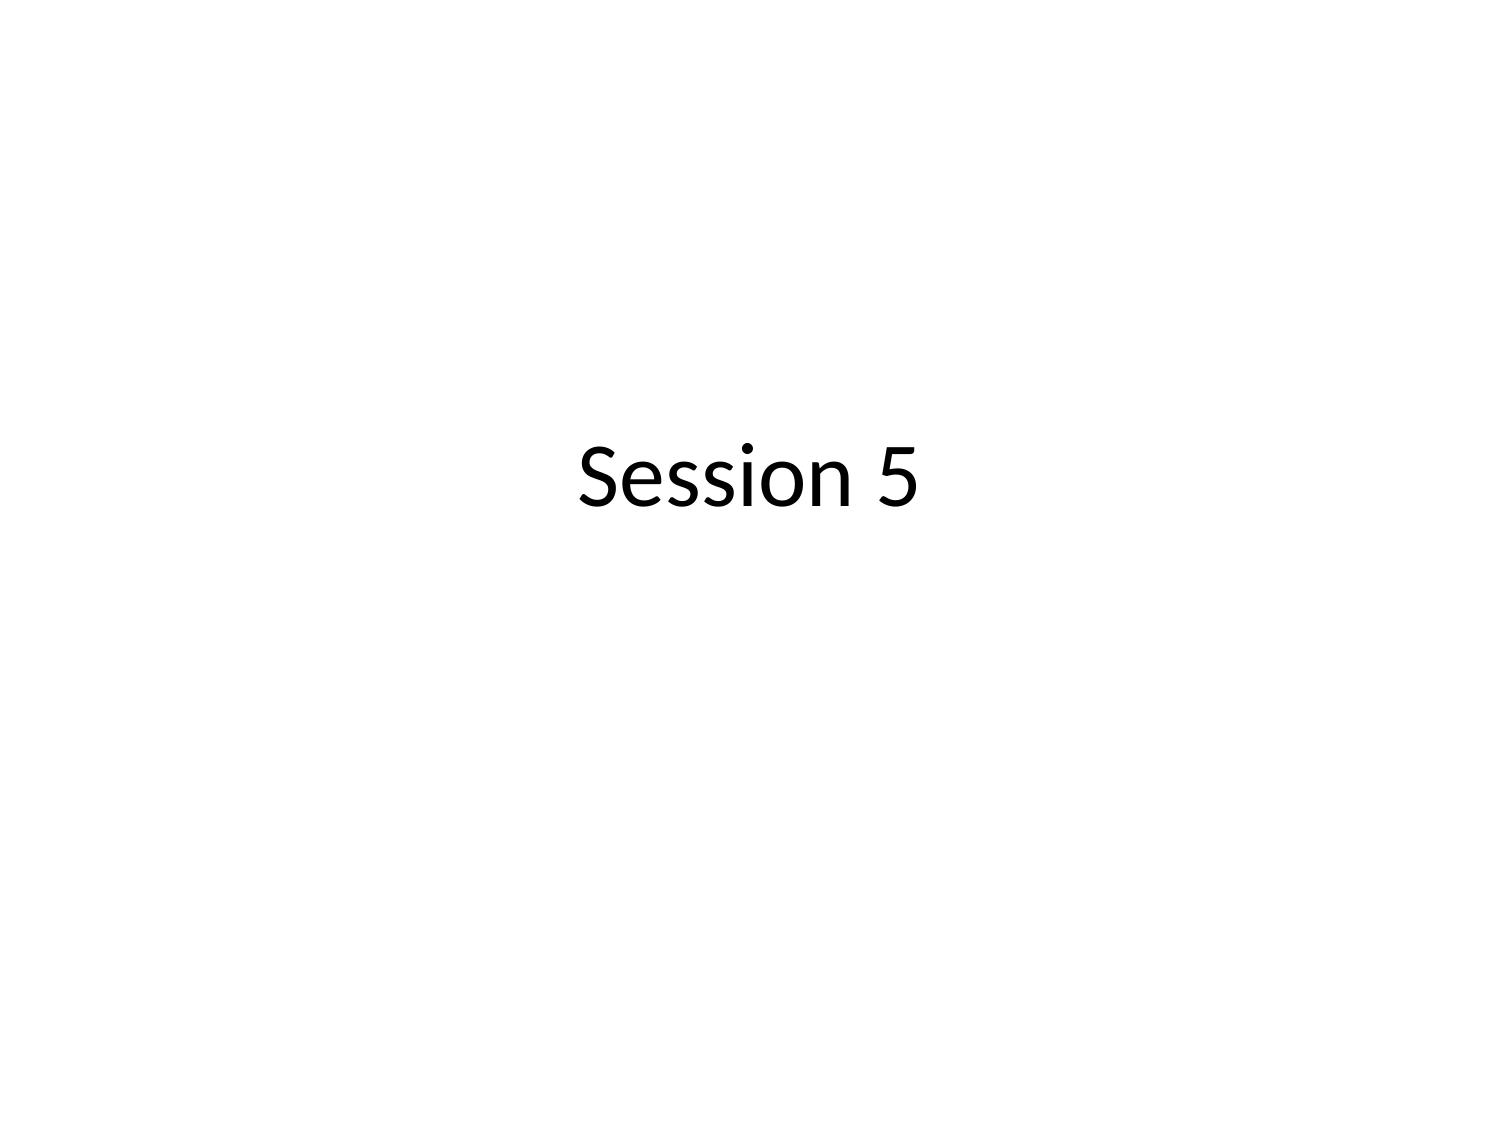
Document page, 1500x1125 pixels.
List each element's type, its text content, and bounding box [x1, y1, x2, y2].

title Session 5 [112, 349, 1388, 591]
